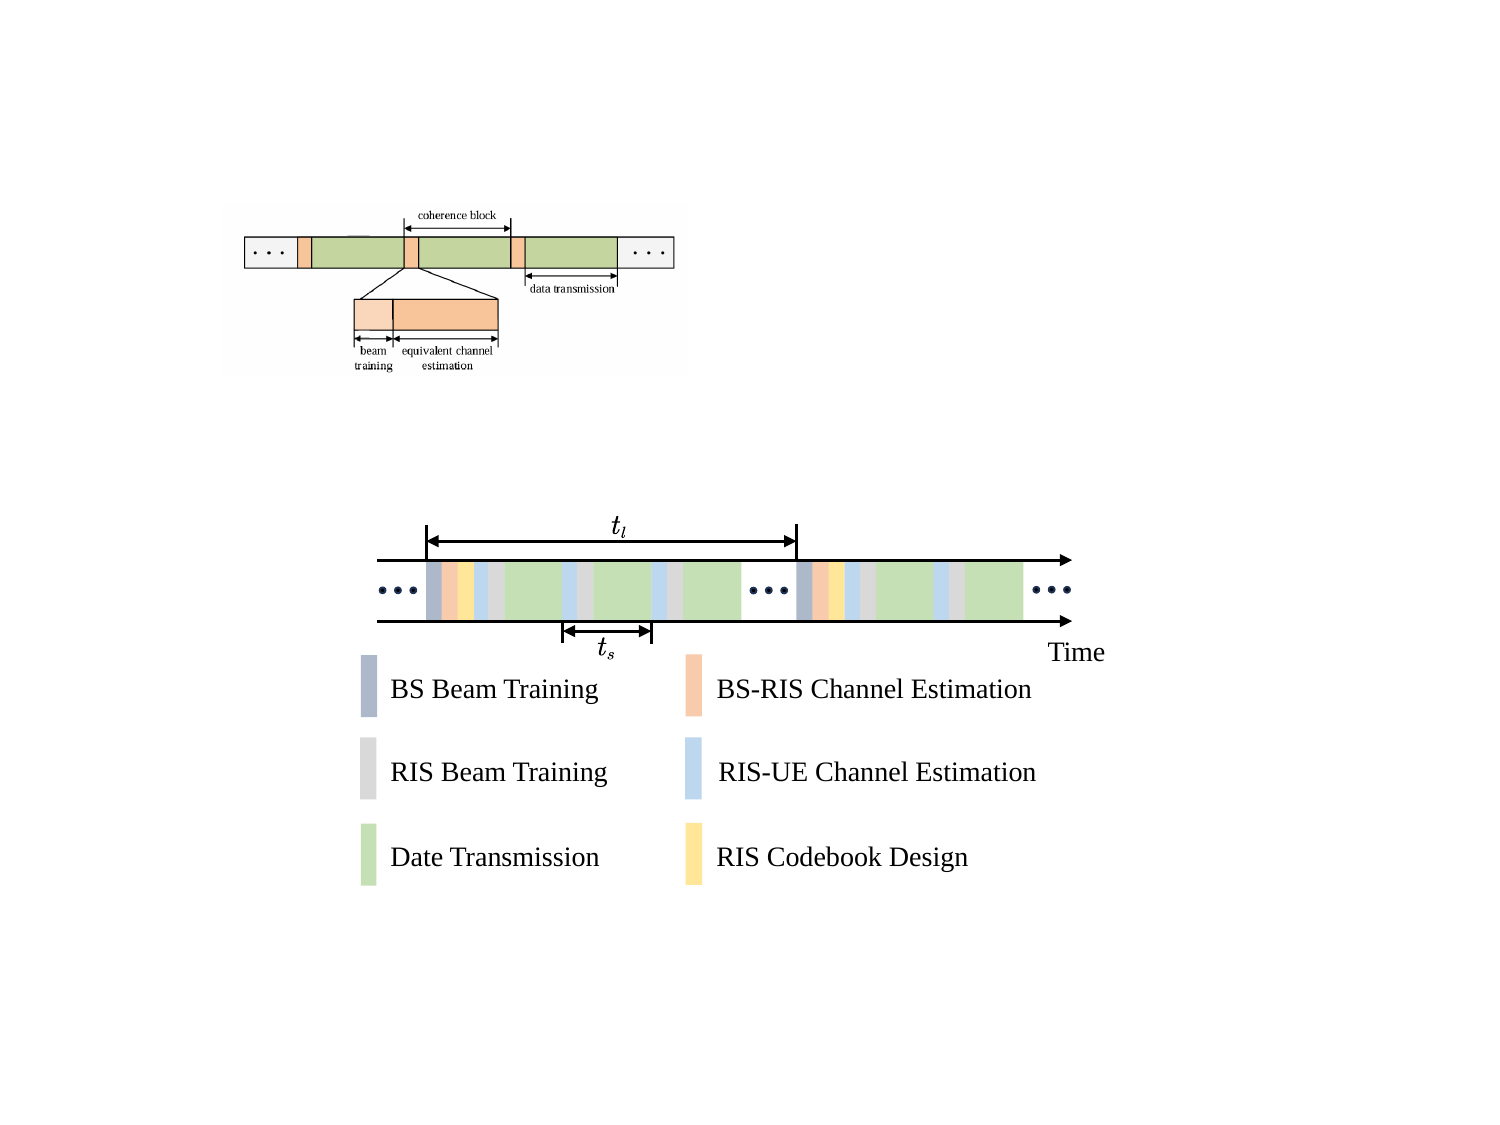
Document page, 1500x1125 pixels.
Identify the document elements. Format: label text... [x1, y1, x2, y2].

picture [222, 203, 689, 377]
text_box Time [1073, 625, 1355, 674]
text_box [360, 508, 1073, 886]
